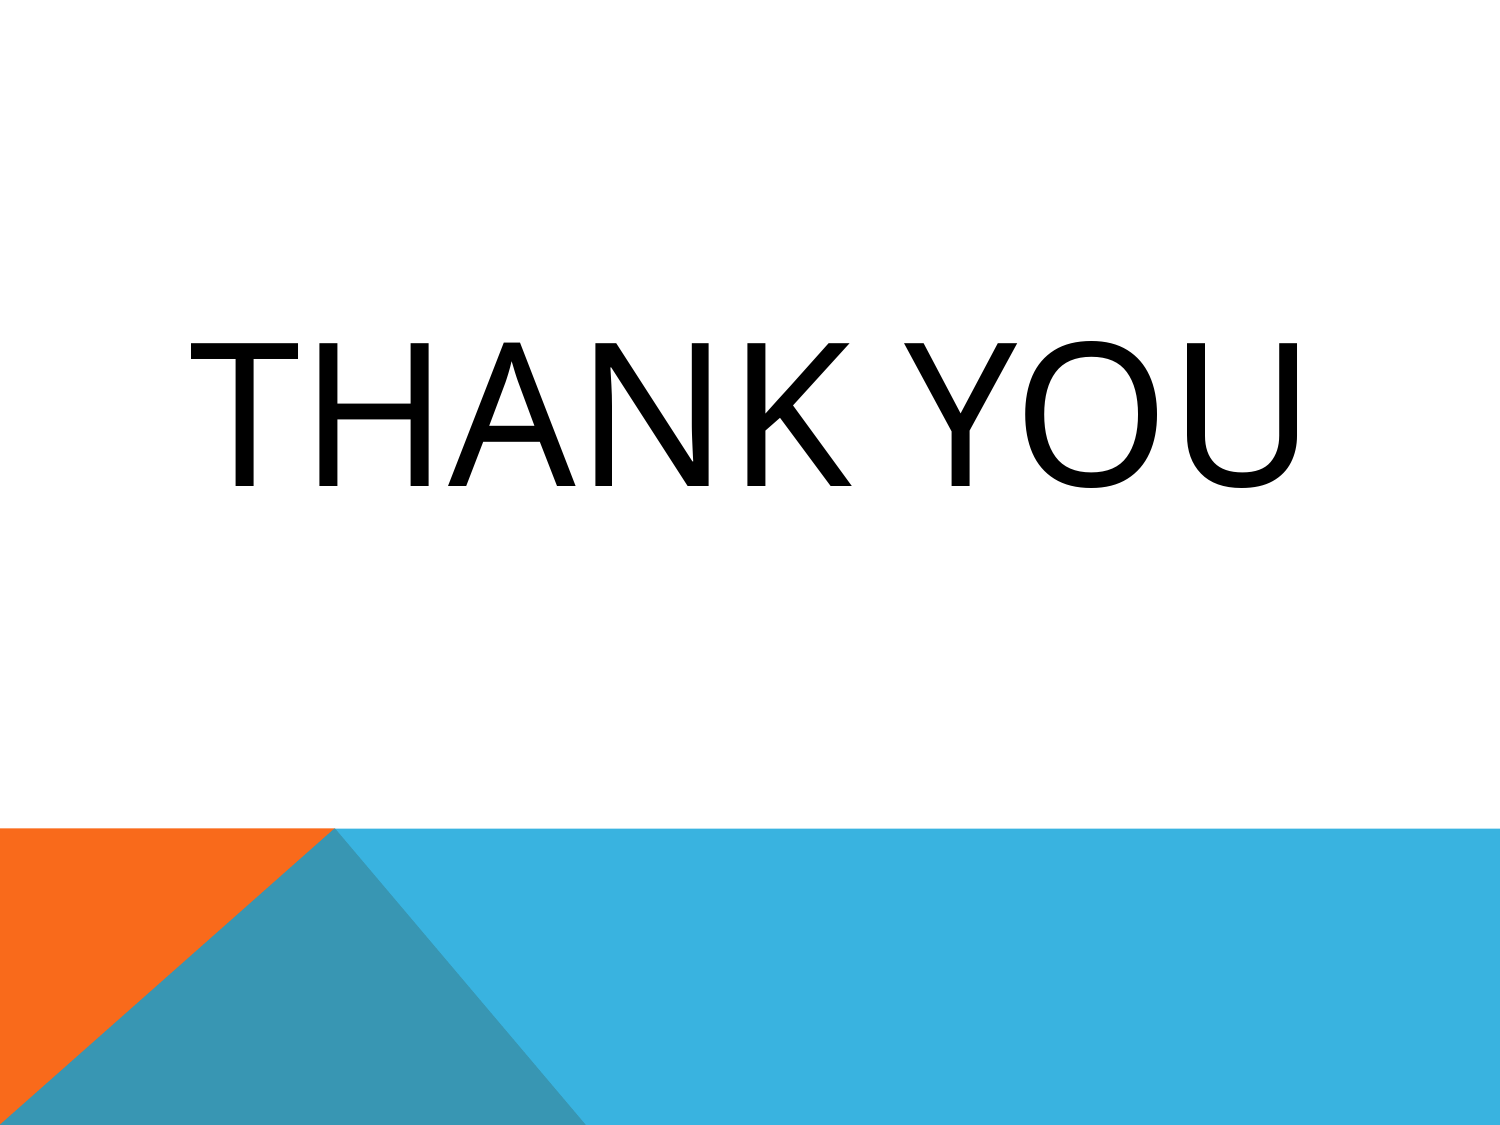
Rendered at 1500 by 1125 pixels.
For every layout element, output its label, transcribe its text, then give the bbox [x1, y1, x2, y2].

title THANK YOU [135, 361, 1370, 452]
